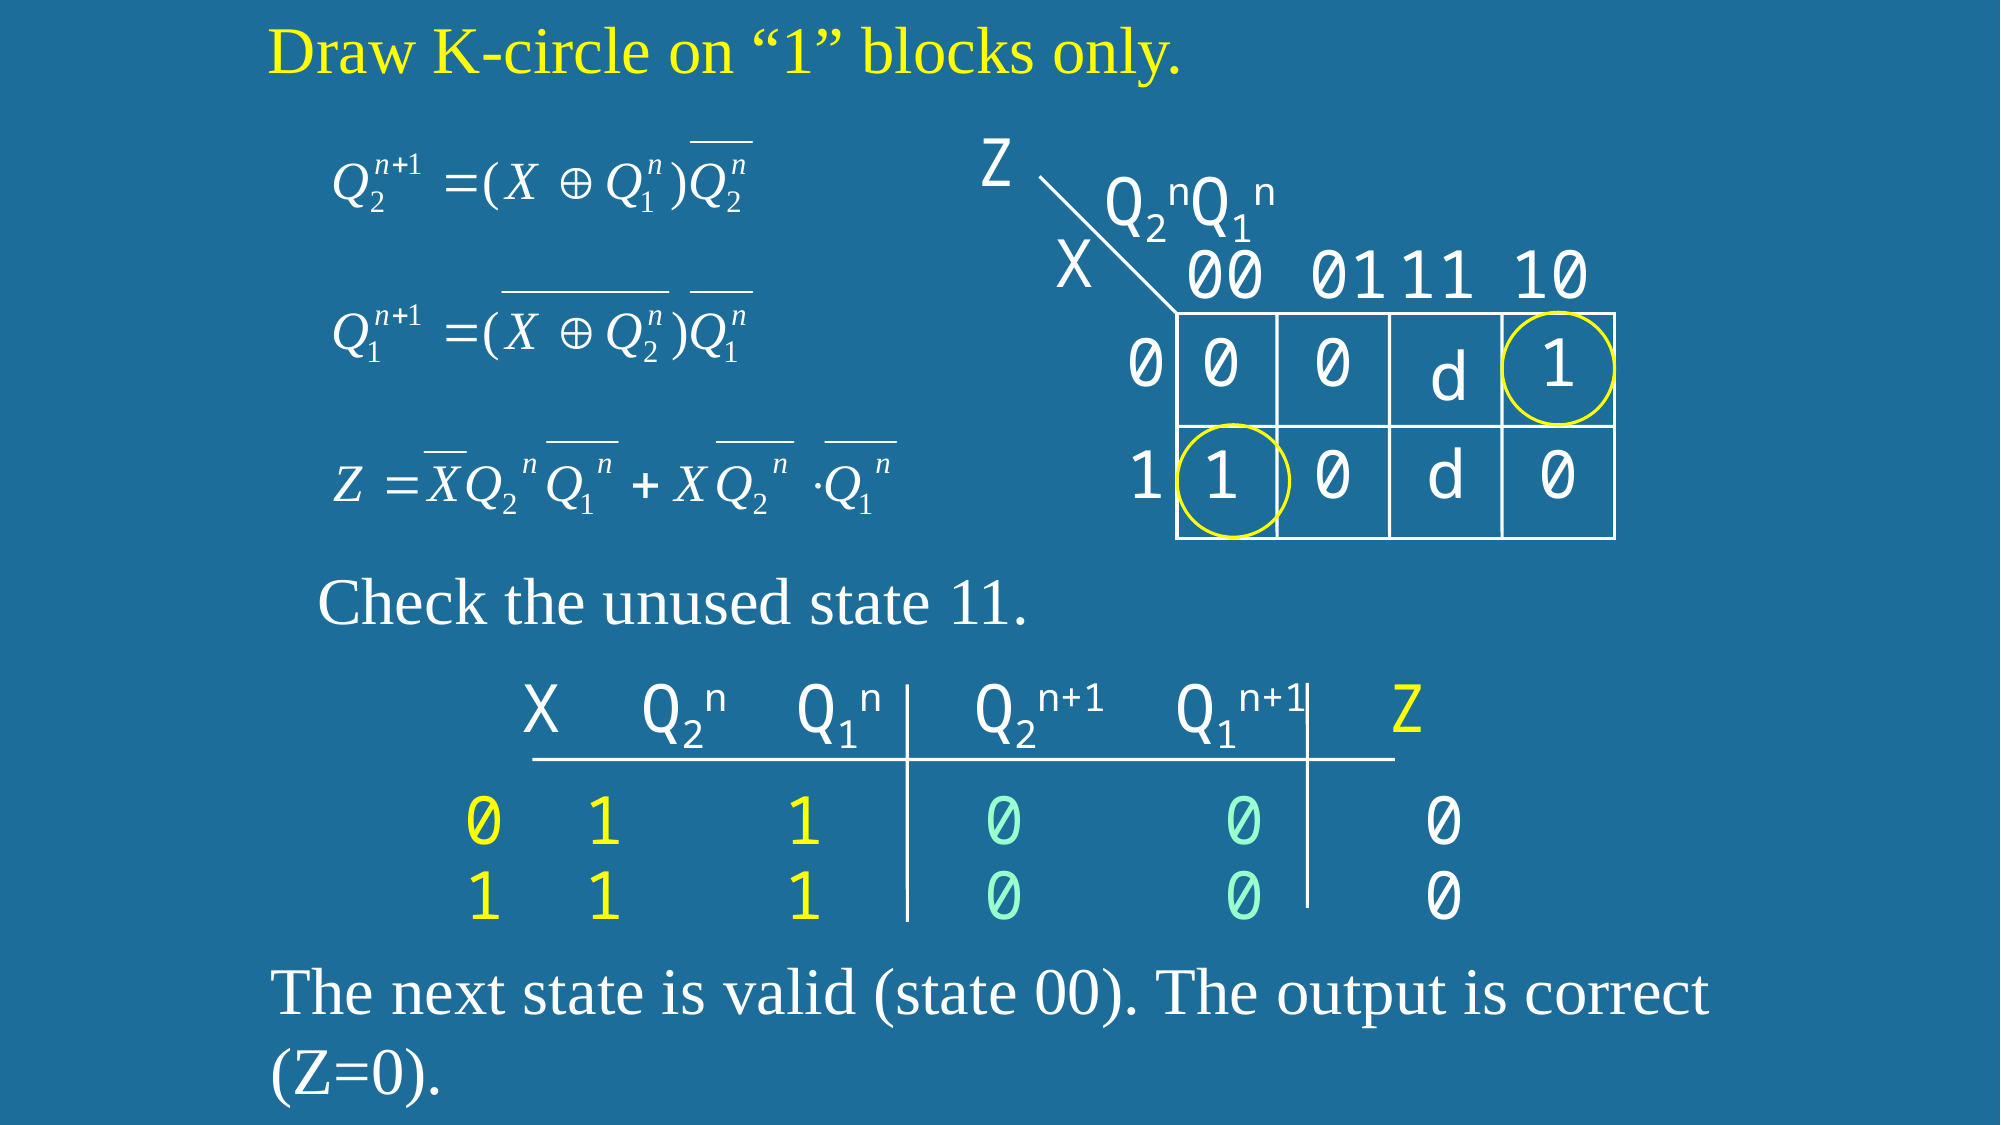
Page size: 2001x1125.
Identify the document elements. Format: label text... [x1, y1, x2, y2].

text_box [360, 646, 660, 741]
text_box 0 1 1 0 0 0 [1408, 770, 1479, 845]
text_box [324, 430, 906, 522]
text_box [324, 281, 760, 370]
text_box 1 1 1 0 0 0 [449, 845, 1479, 940]
text_box Draw K-circle on “1” blocks only. [253, 0, 1201, 95]
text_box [532, 657, 1404, 923]
text_box The next state is valid (state 00). The output is correct (Z=0). [255, 940, 1750, 1116]
text_box 0 1 1 0 0 0 [449, 770, 527, 845]
text_box Check the unused state 11. [302, 550, 1046, 646]
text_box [964, 112, 1615, 540]
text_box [324, 131, 760, 219]
